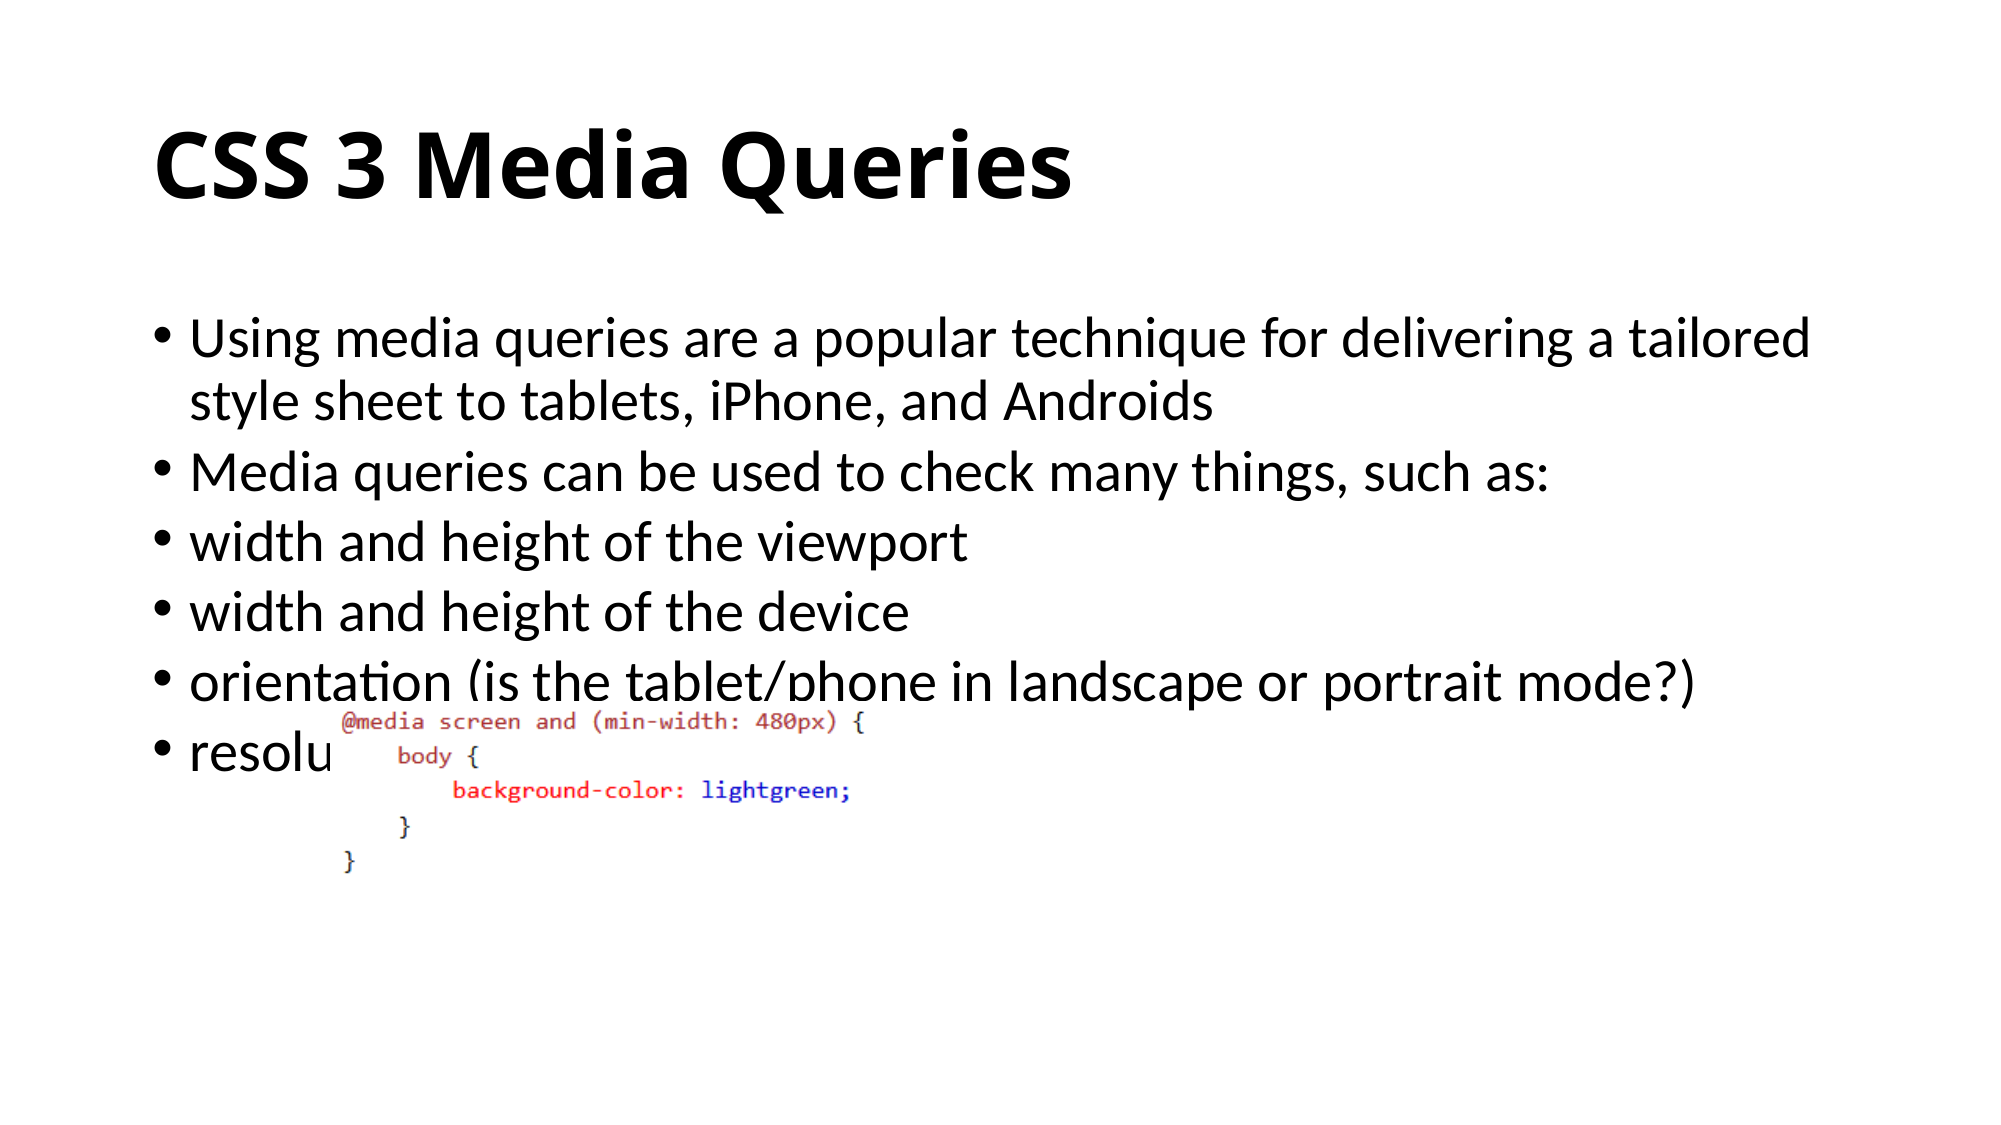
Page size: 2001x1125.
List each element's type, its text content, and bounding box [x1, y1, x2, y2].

title CSS 3 Media Queries [137, 59, 1863, 278]
list Using media queries are a popular technique for delivering a tailored style sheet to tablets, iPhone, and Androids Media queries can be used to check many things, such as: width and height of the viewport width and height of the device orientation (is the tablet/phone in landscape or portrait mode?) resolution [137, 299, 1863, 1014]
picture [330, 701, 944, 878]
